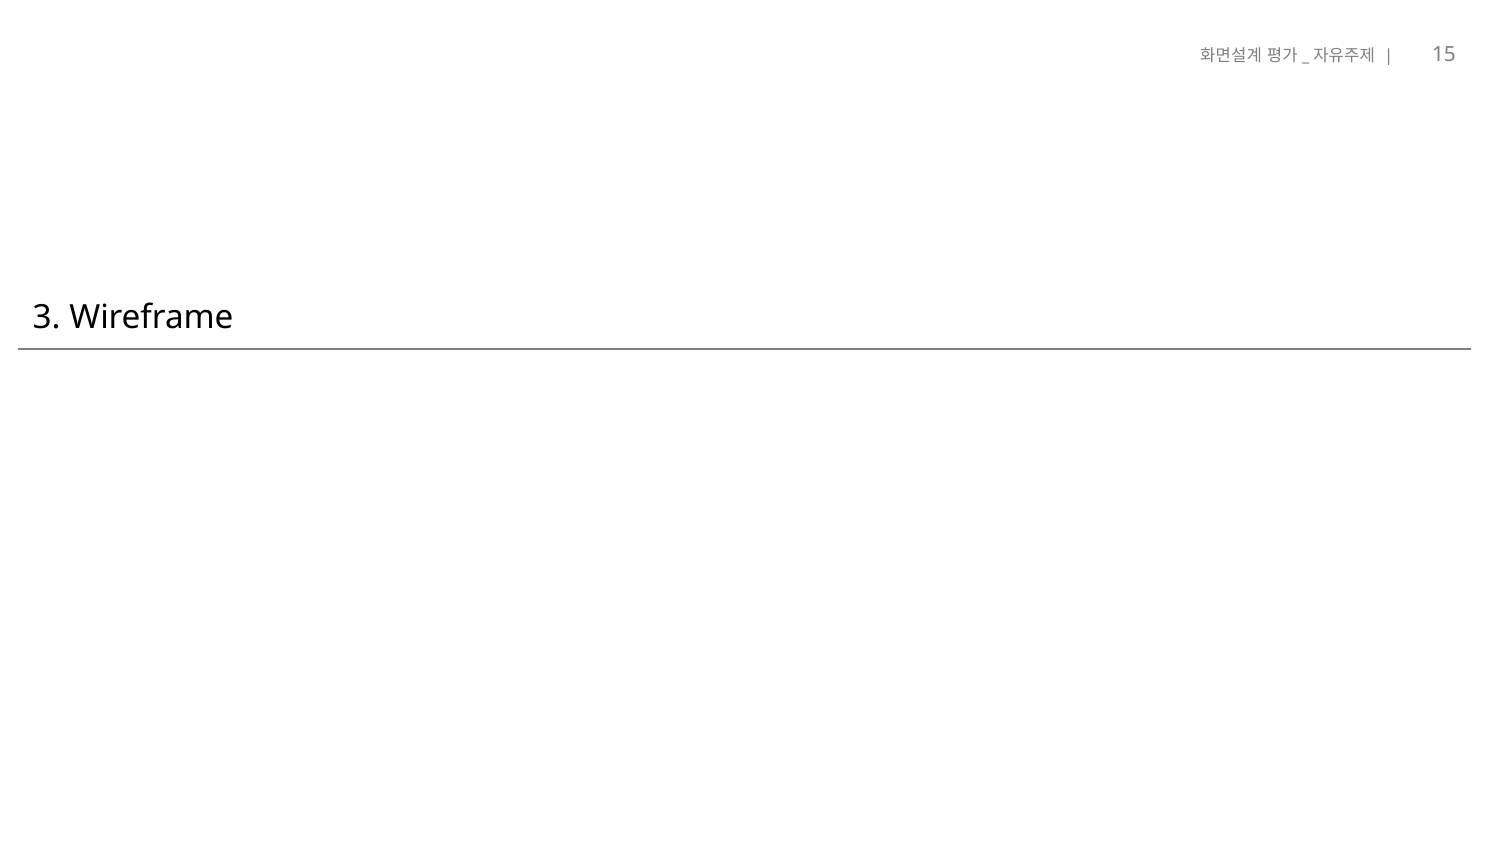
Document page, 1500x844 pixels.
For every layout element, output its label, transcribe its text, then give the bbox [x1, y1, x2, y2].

title 3. Wireframe [17, 280, 1223, 326]
slide_number 15 [1380, 32, 1471, 78]
